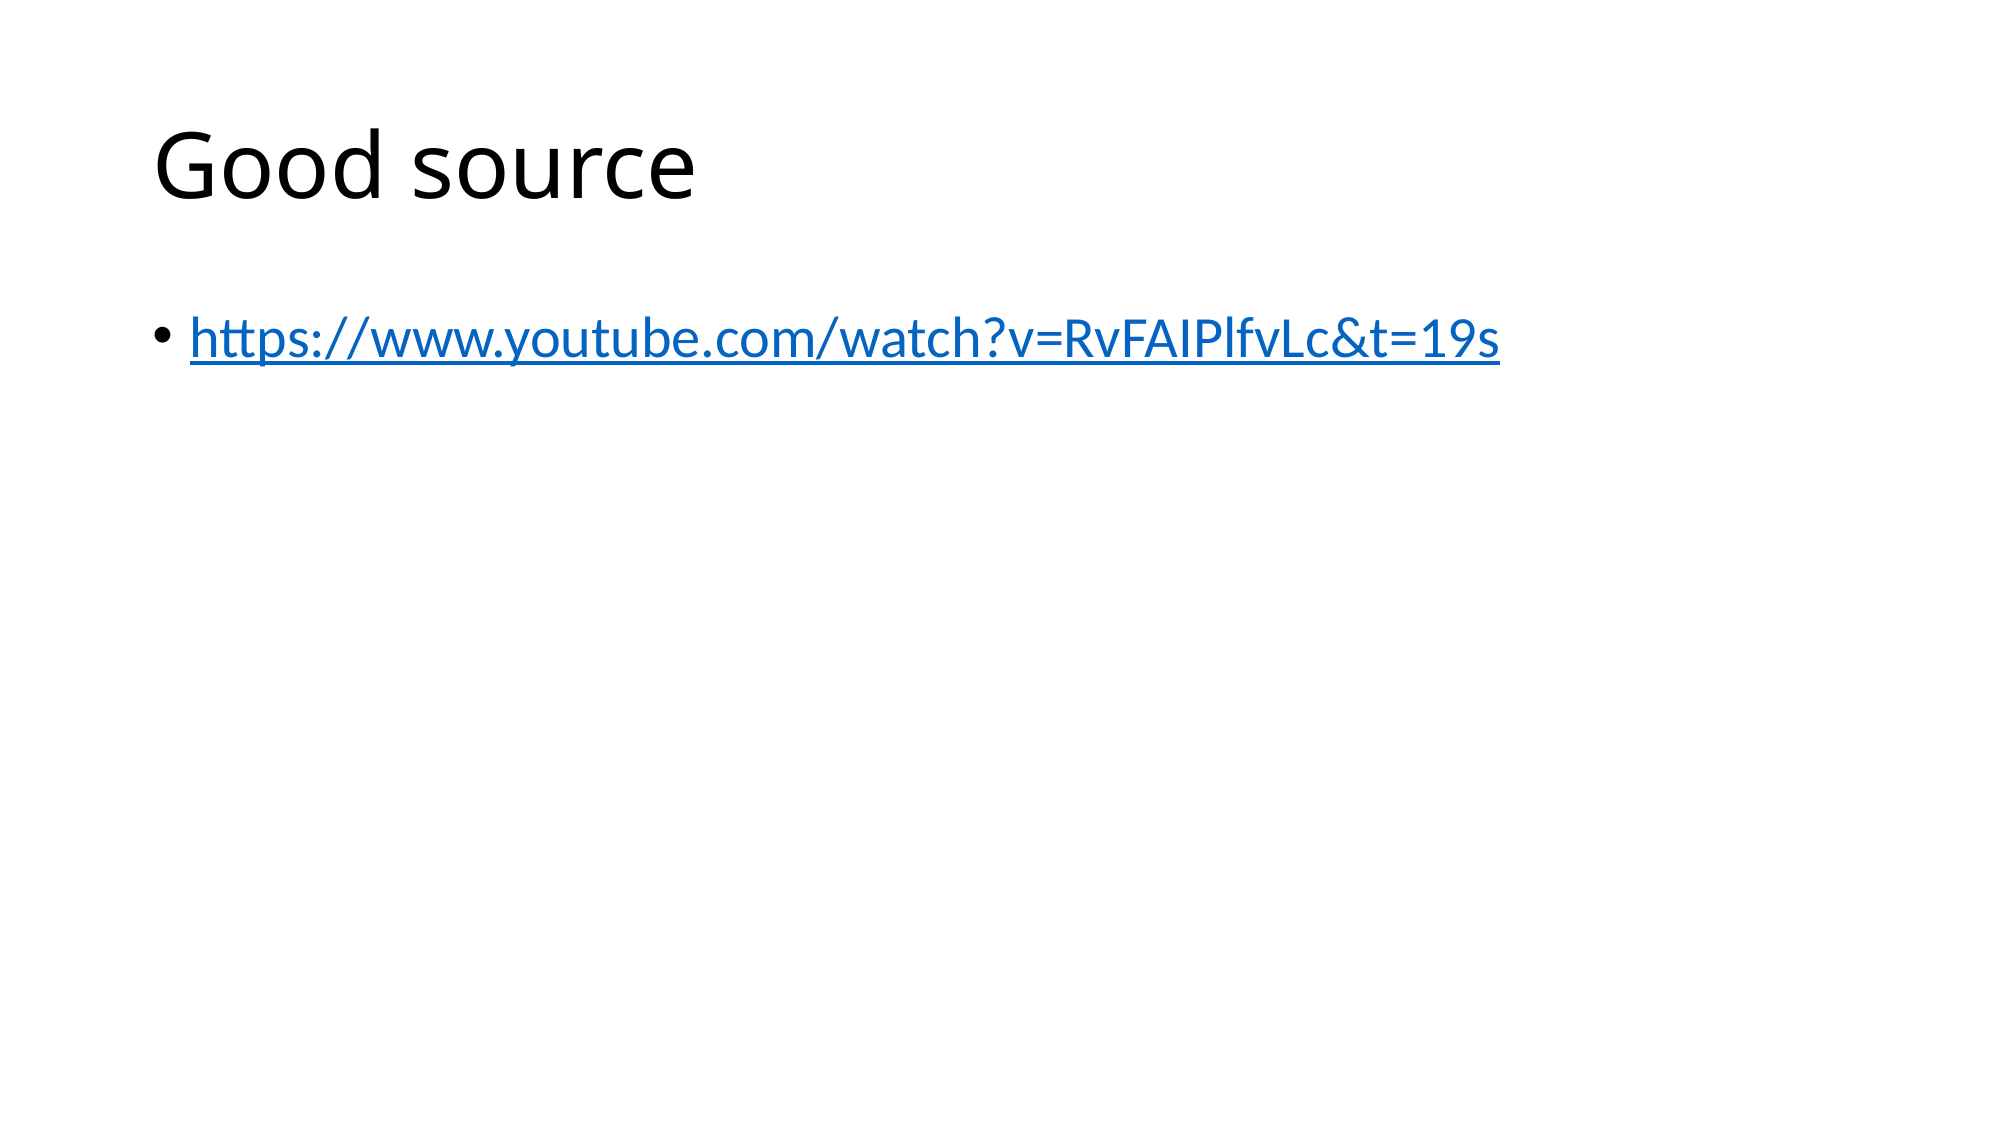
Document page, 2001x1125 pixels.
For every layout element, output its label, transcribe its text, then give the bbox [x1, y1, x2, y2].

list https://www.youtube.com/watch?v=RvFAIPlfvLc&t=19s [137, 299, 1863, 1014]
title Good source [137, 59, 1863, 278]
